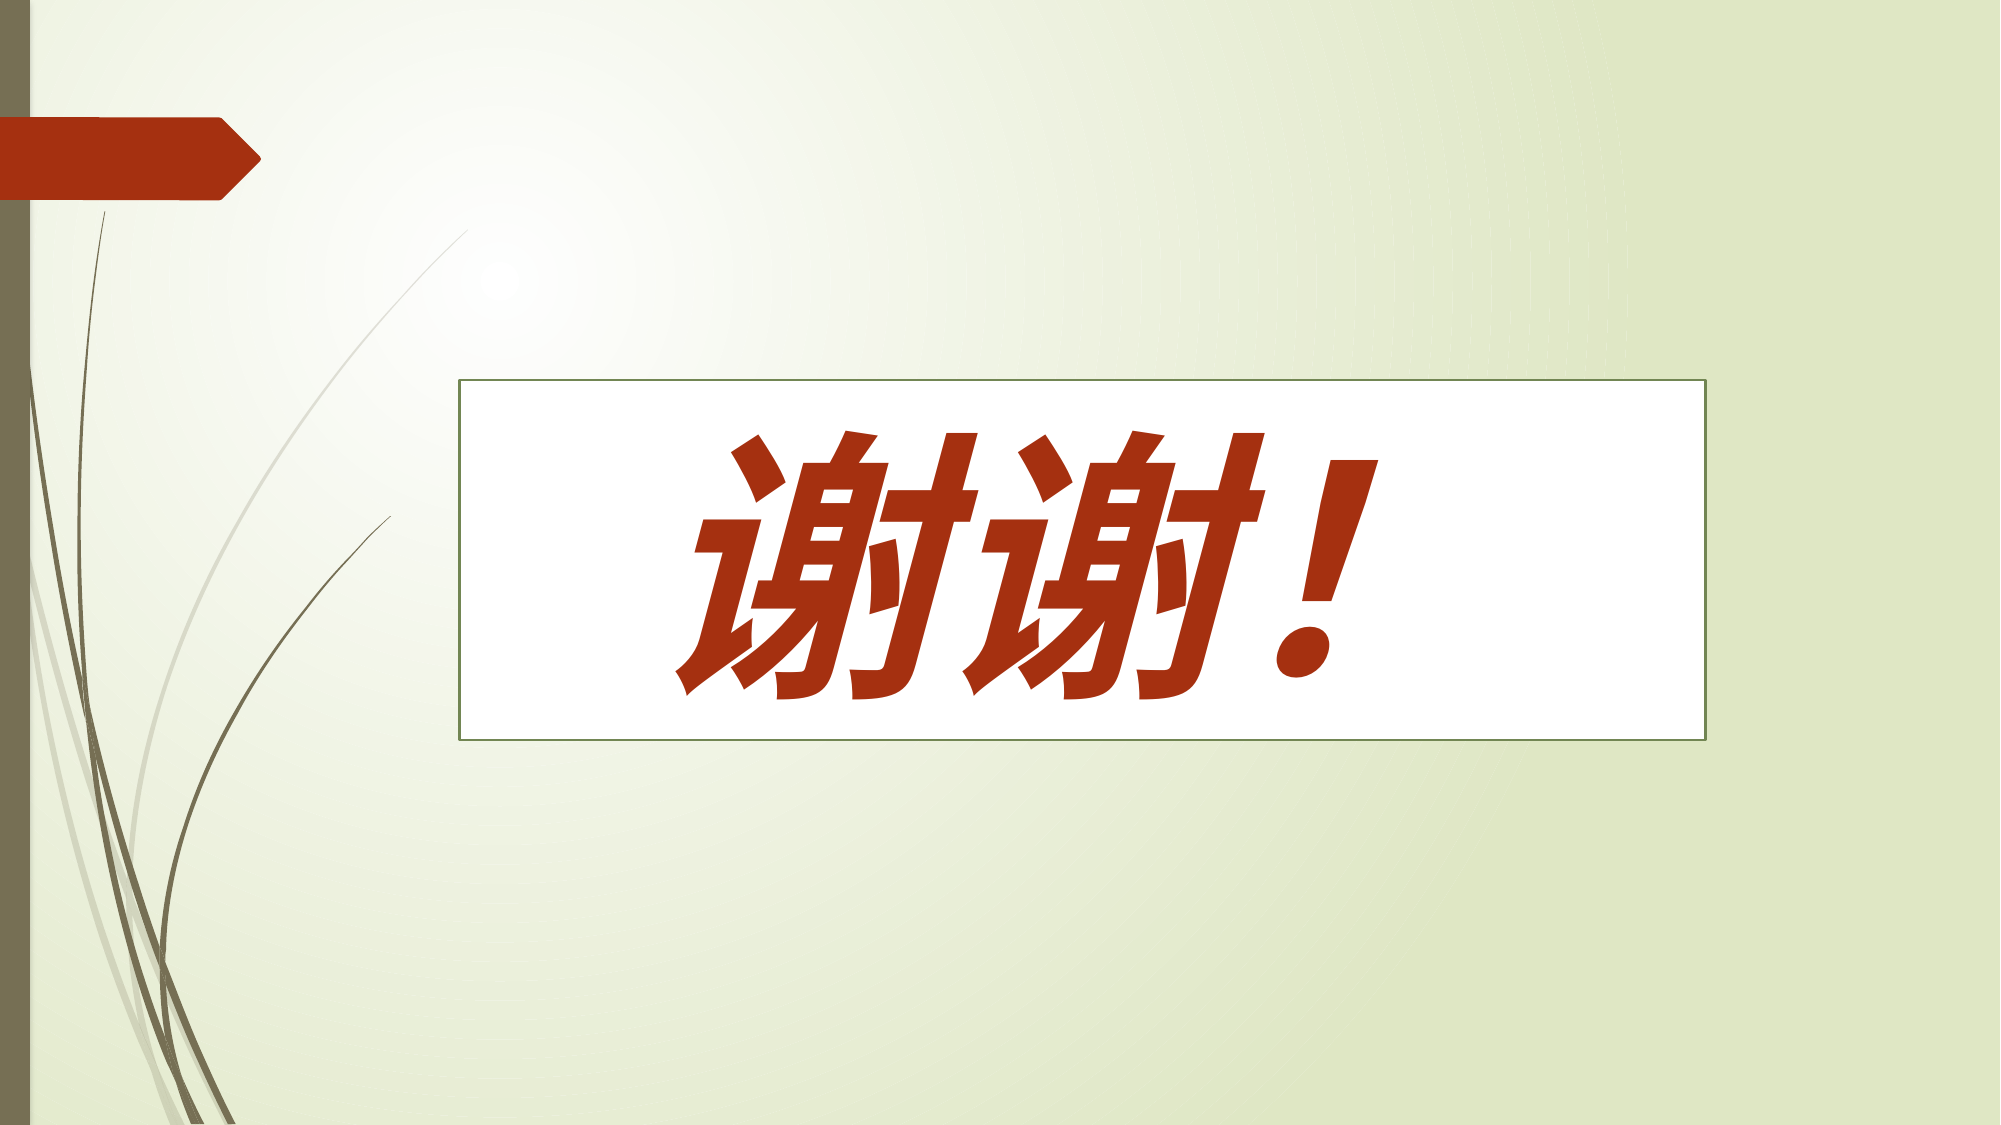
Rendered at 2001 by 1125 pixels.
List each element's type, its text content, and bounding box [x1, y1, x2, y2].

text_box 谢谢！ [458, 379, 1707, 741]
